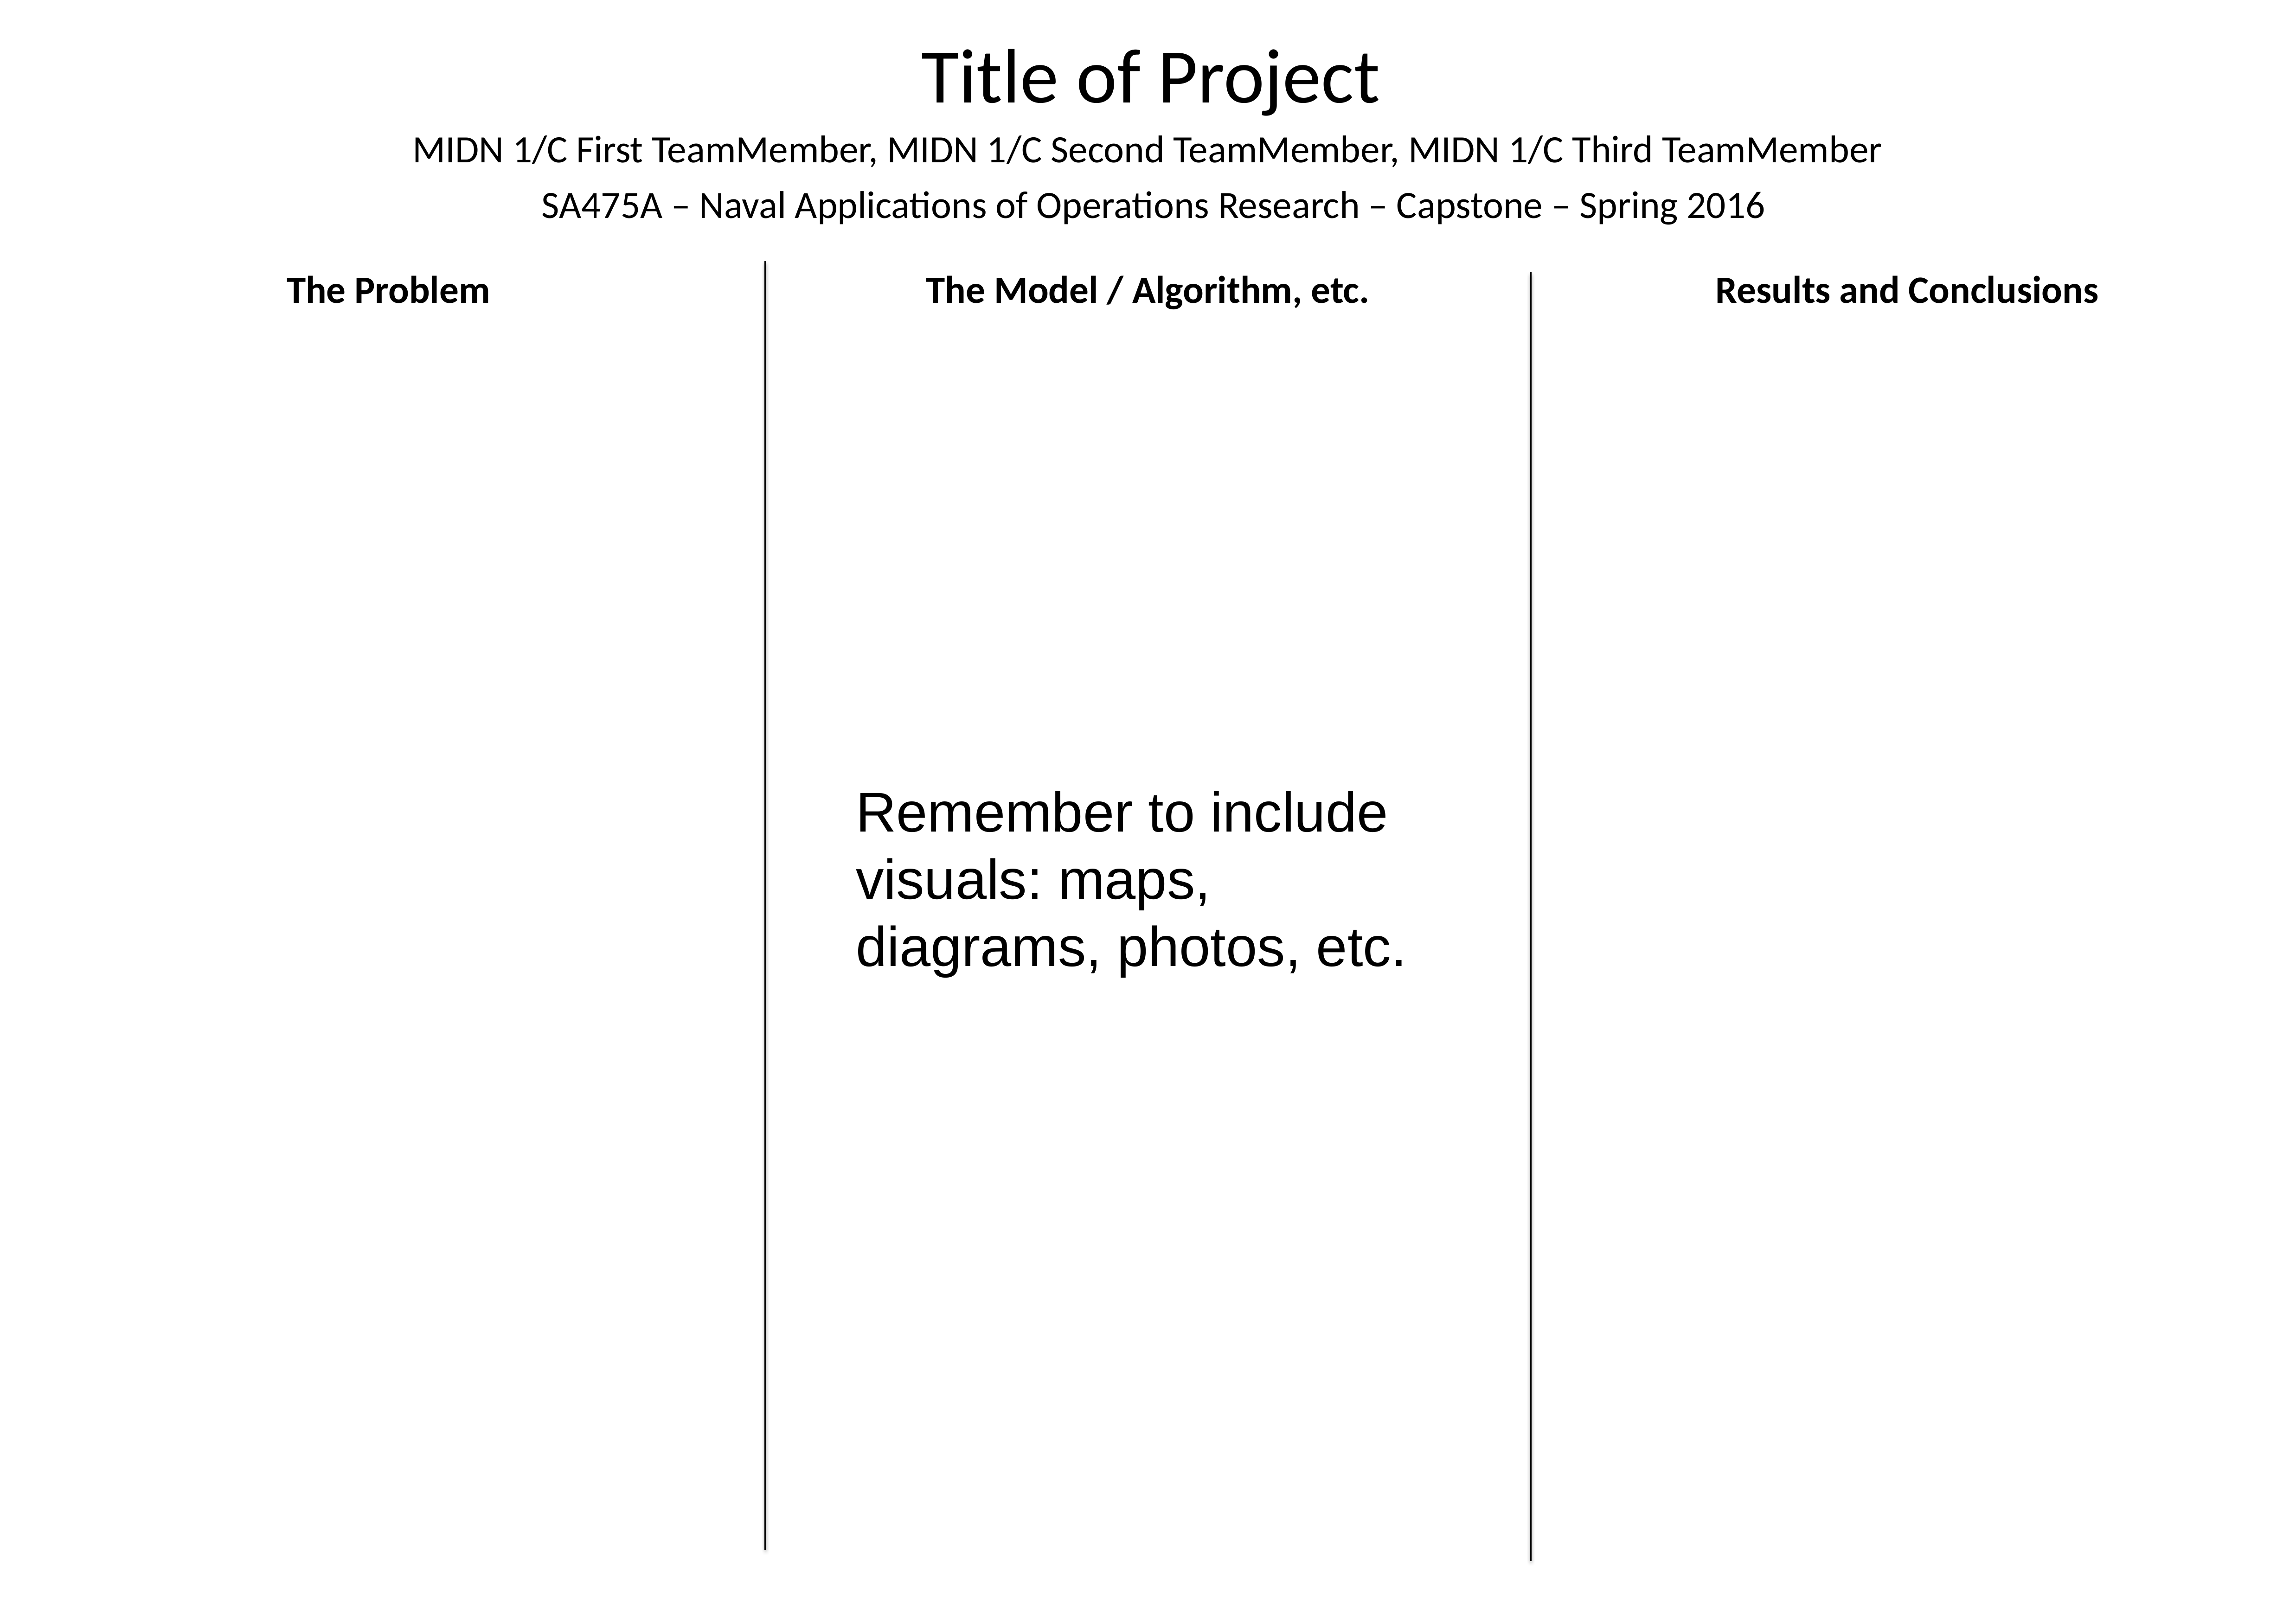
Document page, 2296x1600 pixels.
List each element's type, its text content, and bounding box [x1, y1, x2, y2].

text_box Results and Conclusions [1548, 261, 2266, 964]
text_box SA475A – Naval Applications of Operations Research – Capstone – Spring 2016 [30, 176, 2278, 230]
text_box The Model / Algorithm, etc. [789, 261, 1507, 778]
text_box Remember to include visuals: maps, diagrams, photos, etc. [849, 772, 1447, 981]
text_box Title of Project [24, 22, 2278, 122]
text_box The Problem [30, 261, 748, 685]
text_box MIDN 1/C First TeamMember, MIDN 1/C Second TeamMember, MIDN 1/C Third TeamMember [24, 121, 2272, 174]
